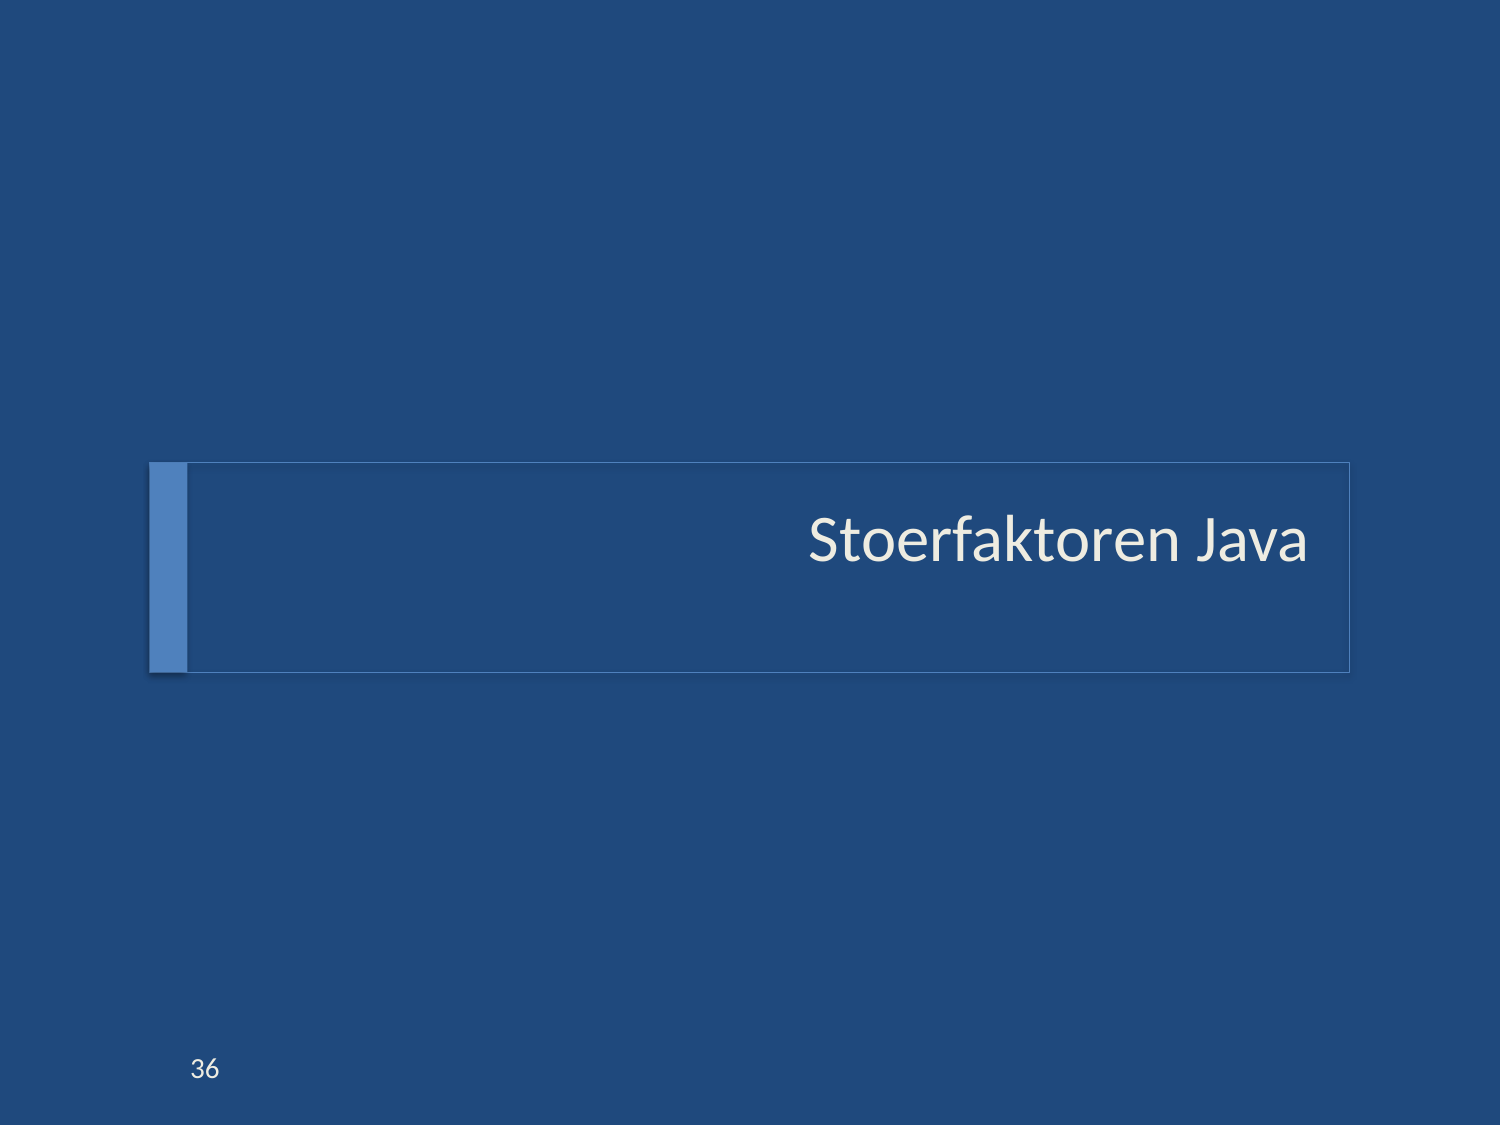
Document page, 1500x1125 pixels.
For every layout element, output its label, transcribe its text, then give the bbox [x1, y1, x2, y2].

title Stoerfaktoren Java [200, 487, 1325, 663]
slide_number 36 [175, 1042, 425, 1103]
